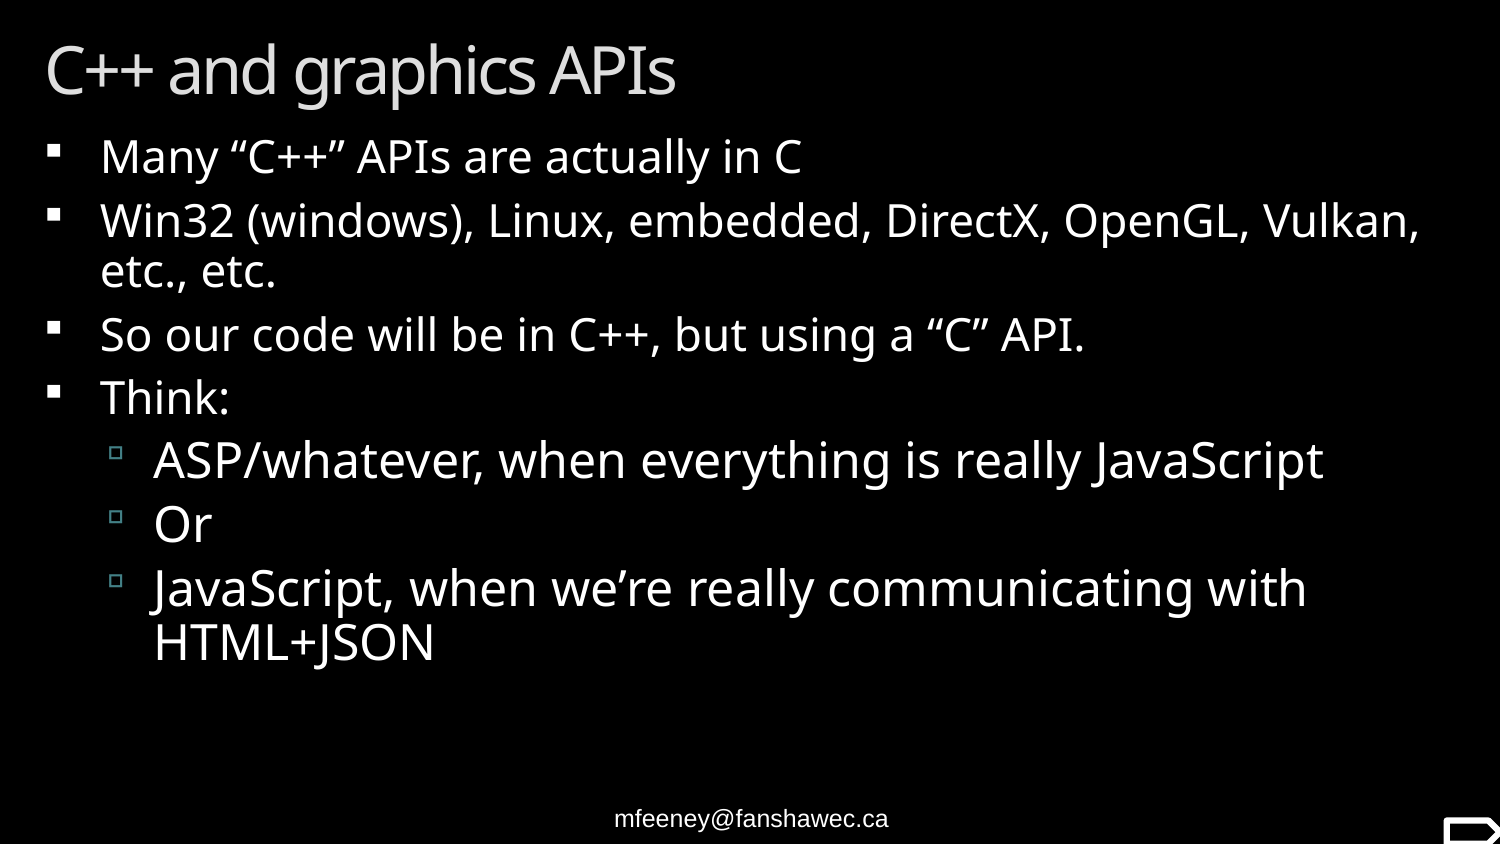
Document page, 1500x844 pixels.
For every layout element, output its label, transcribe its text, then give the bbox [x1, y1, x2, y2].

text_box [1443, 817, 1500, 844]
list Many “C++” APIs are actually in C Win32 (windows), Linux, embedded, DirectX, OpenGL, Vulkan, etc., etc. So our code will be in C++, but using a “C” API. Think: ASP/whatever, when everything is really JavaScript Or JavaScript, when we’re really communicating with HTML+JSON [17, 126, 1483, 756]
title C++ and graphics APIs [29, 20, 987, 126]
